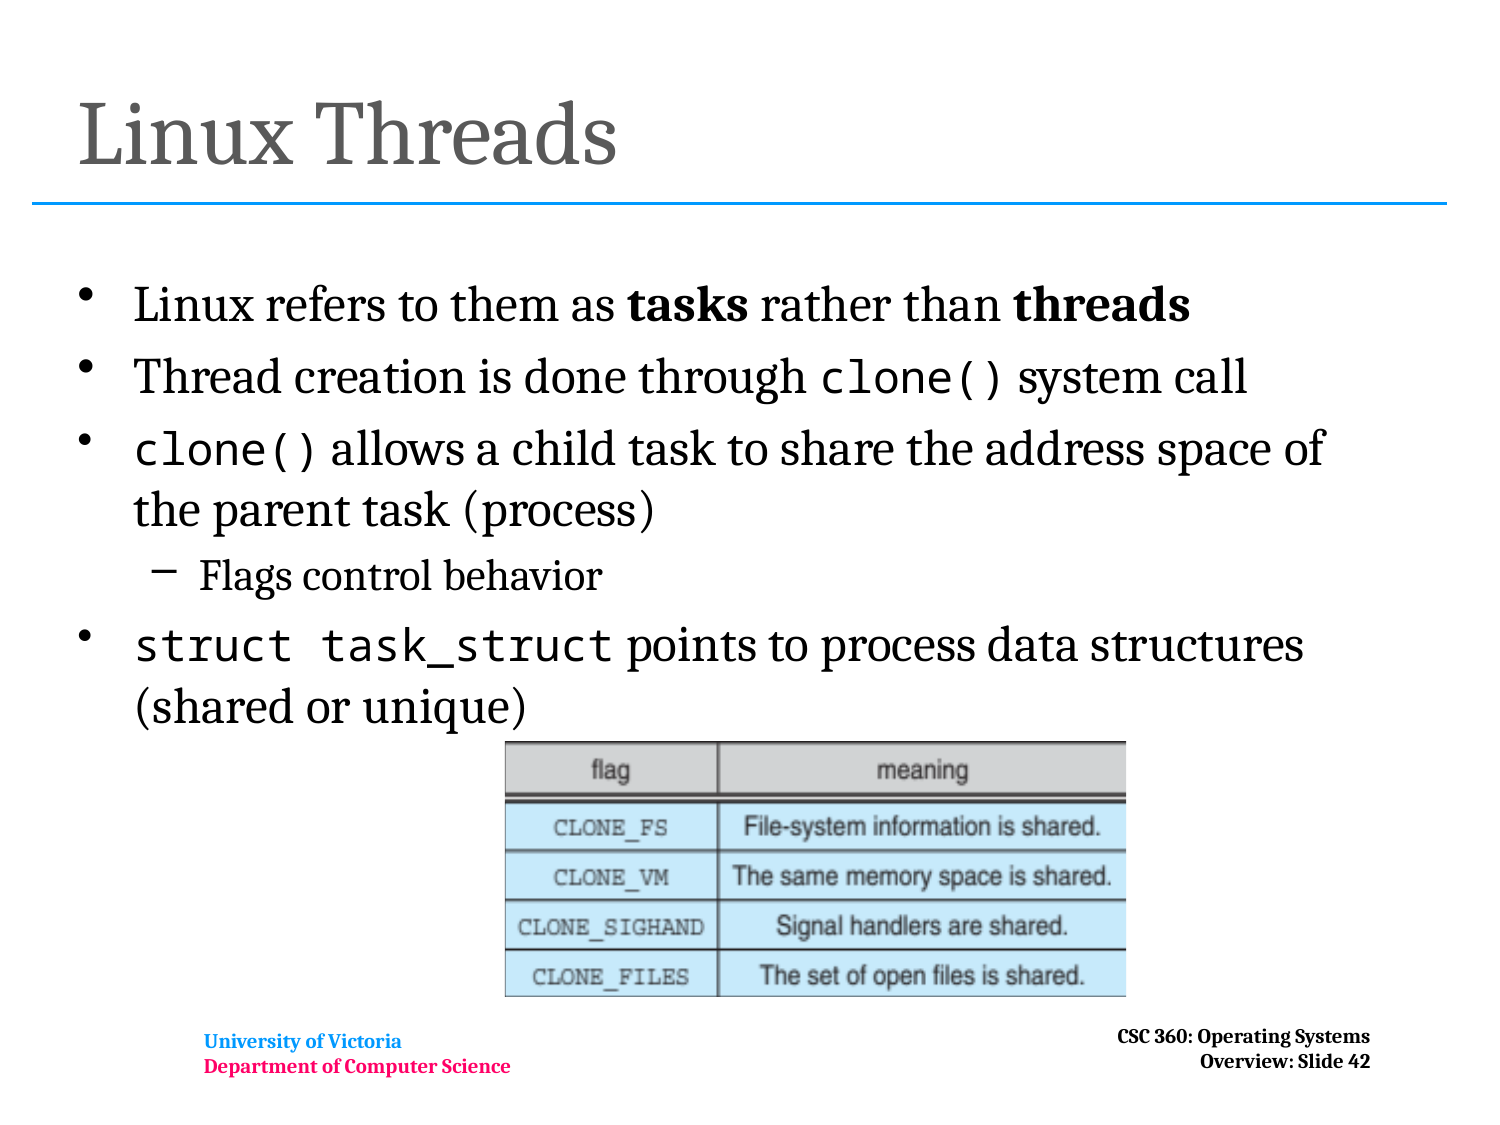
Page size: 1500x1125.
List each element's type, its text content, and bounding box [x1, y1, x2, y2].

picture [504, 741, 1127, 997]
title Linux Threads [62, 61, 1413, 195]
list Linux refers to them as tasks rather than threads Thread creation is done through clone() system call clone() allows a child task to share the address space of the parent task (process) Flags control behavior struct task_struct points to process data structures (shared or unique) [62, 262, 1413, 742]
